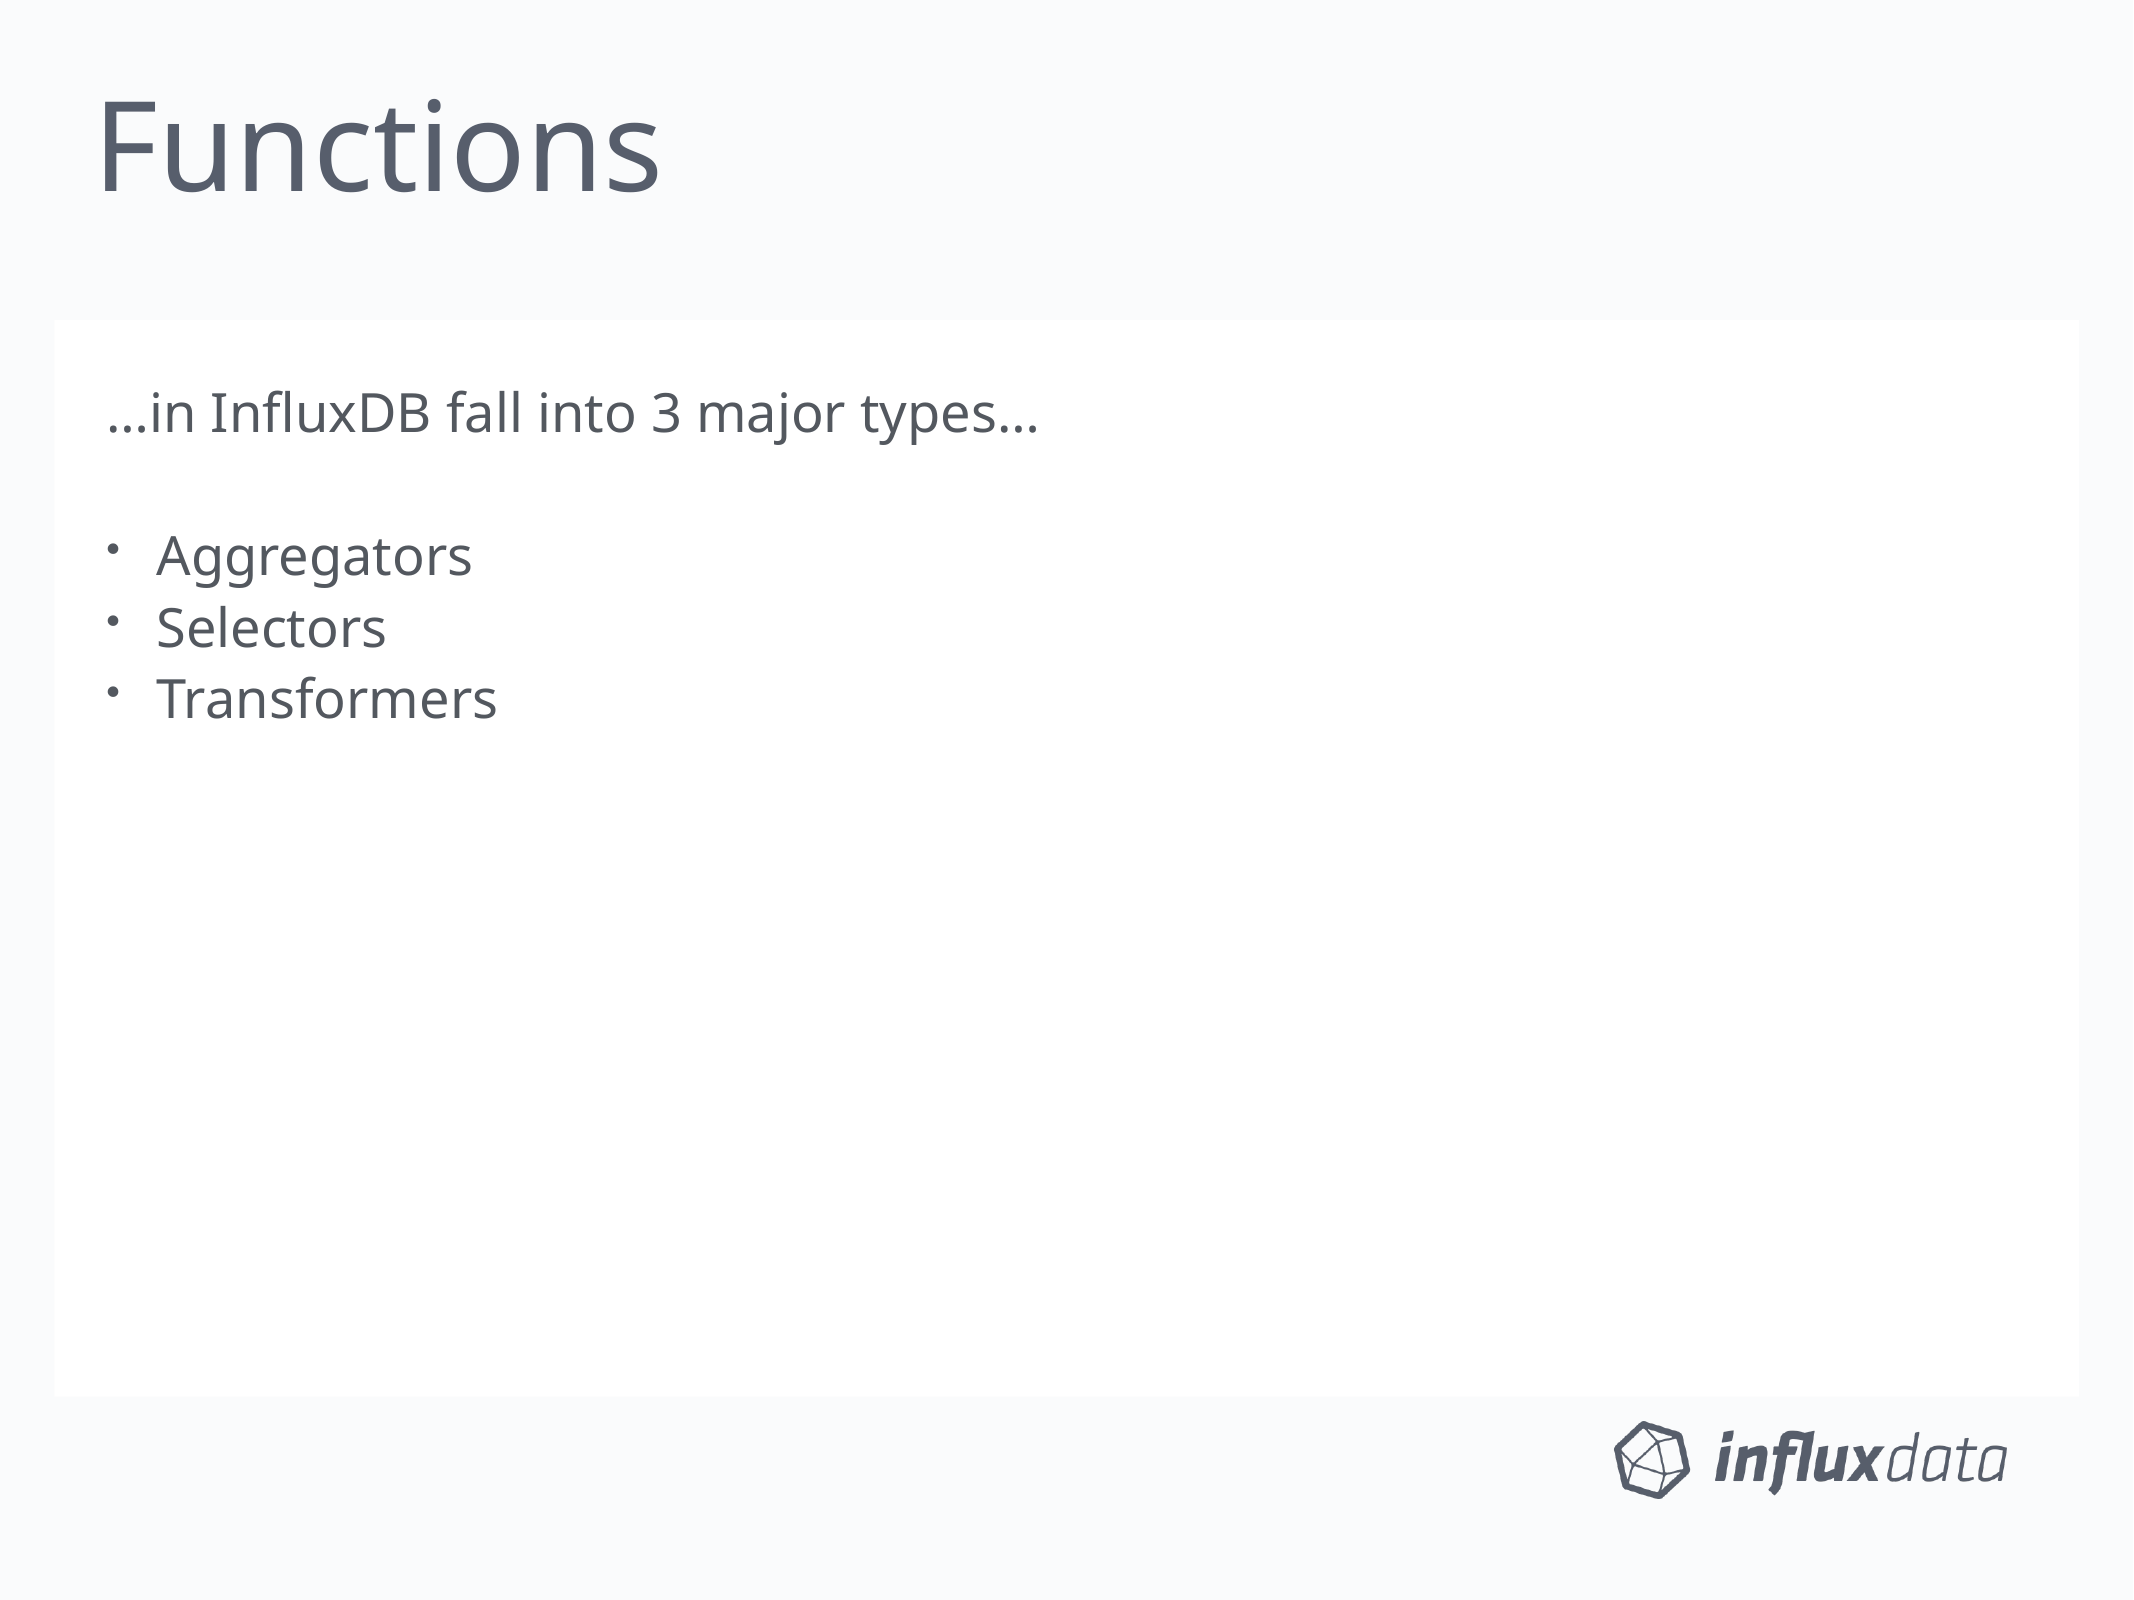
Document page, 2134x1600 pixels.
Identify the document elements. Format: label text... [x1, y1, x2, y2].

list …in InfluxDB fall into 3 major types… Aggregators Selectors Transformers [53, 319, 2080, 1398]
picture [1613, 1421, 2007, 1499]
list Functions [84, 49, 2134, 226]
